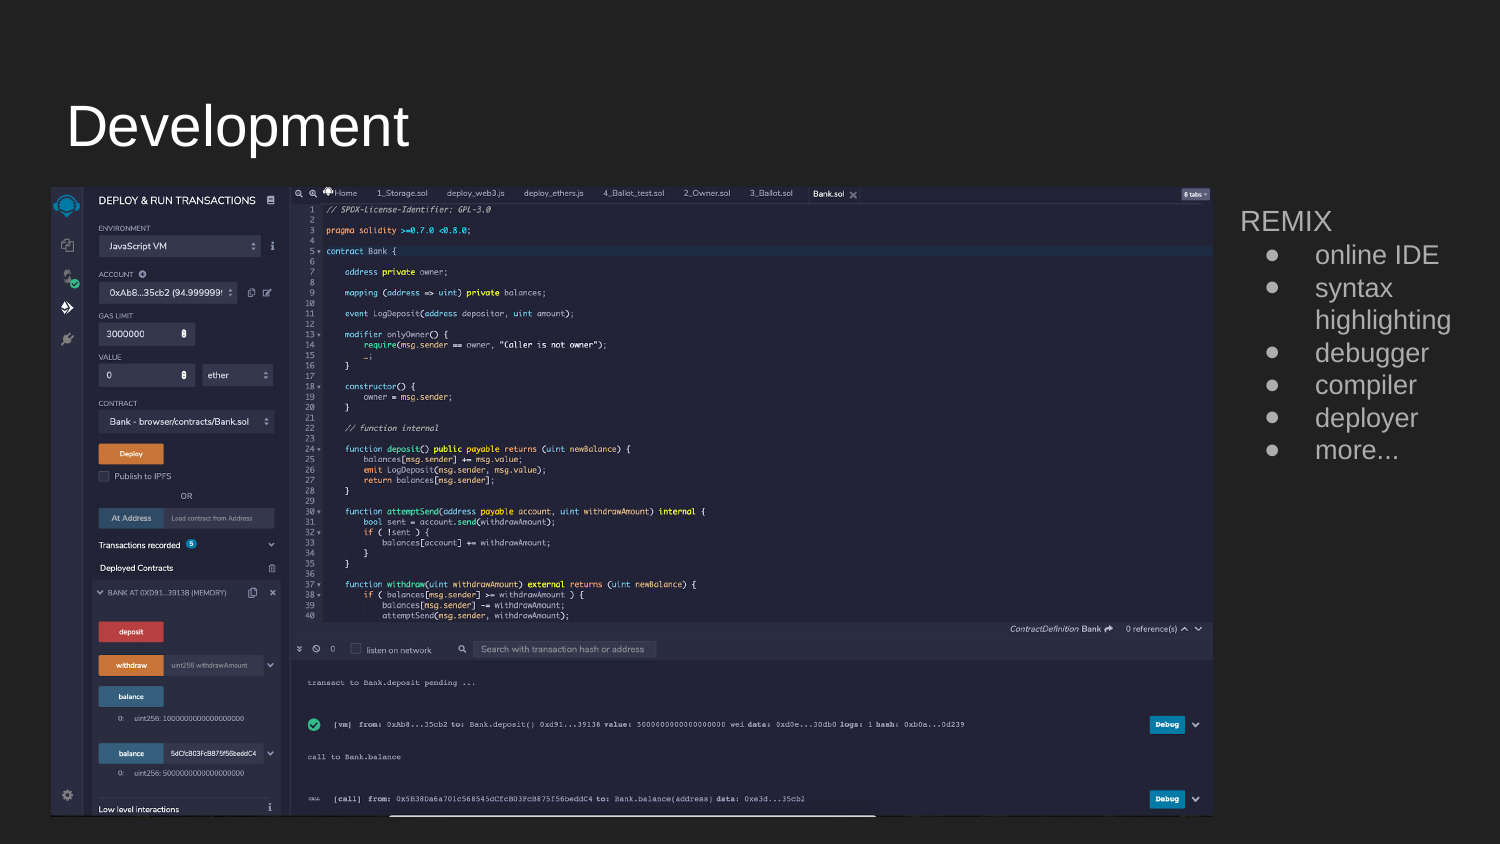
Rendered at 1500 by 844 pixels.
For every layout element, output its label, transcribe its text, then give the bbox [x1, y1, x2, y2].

text_box REMIX online IDE syntax highlighting debugger compiler deployer more... [1225, 187, 1471, 481]
picture [50, 187, 1213, 818]
title Development [51, 72, 1449, 167]
